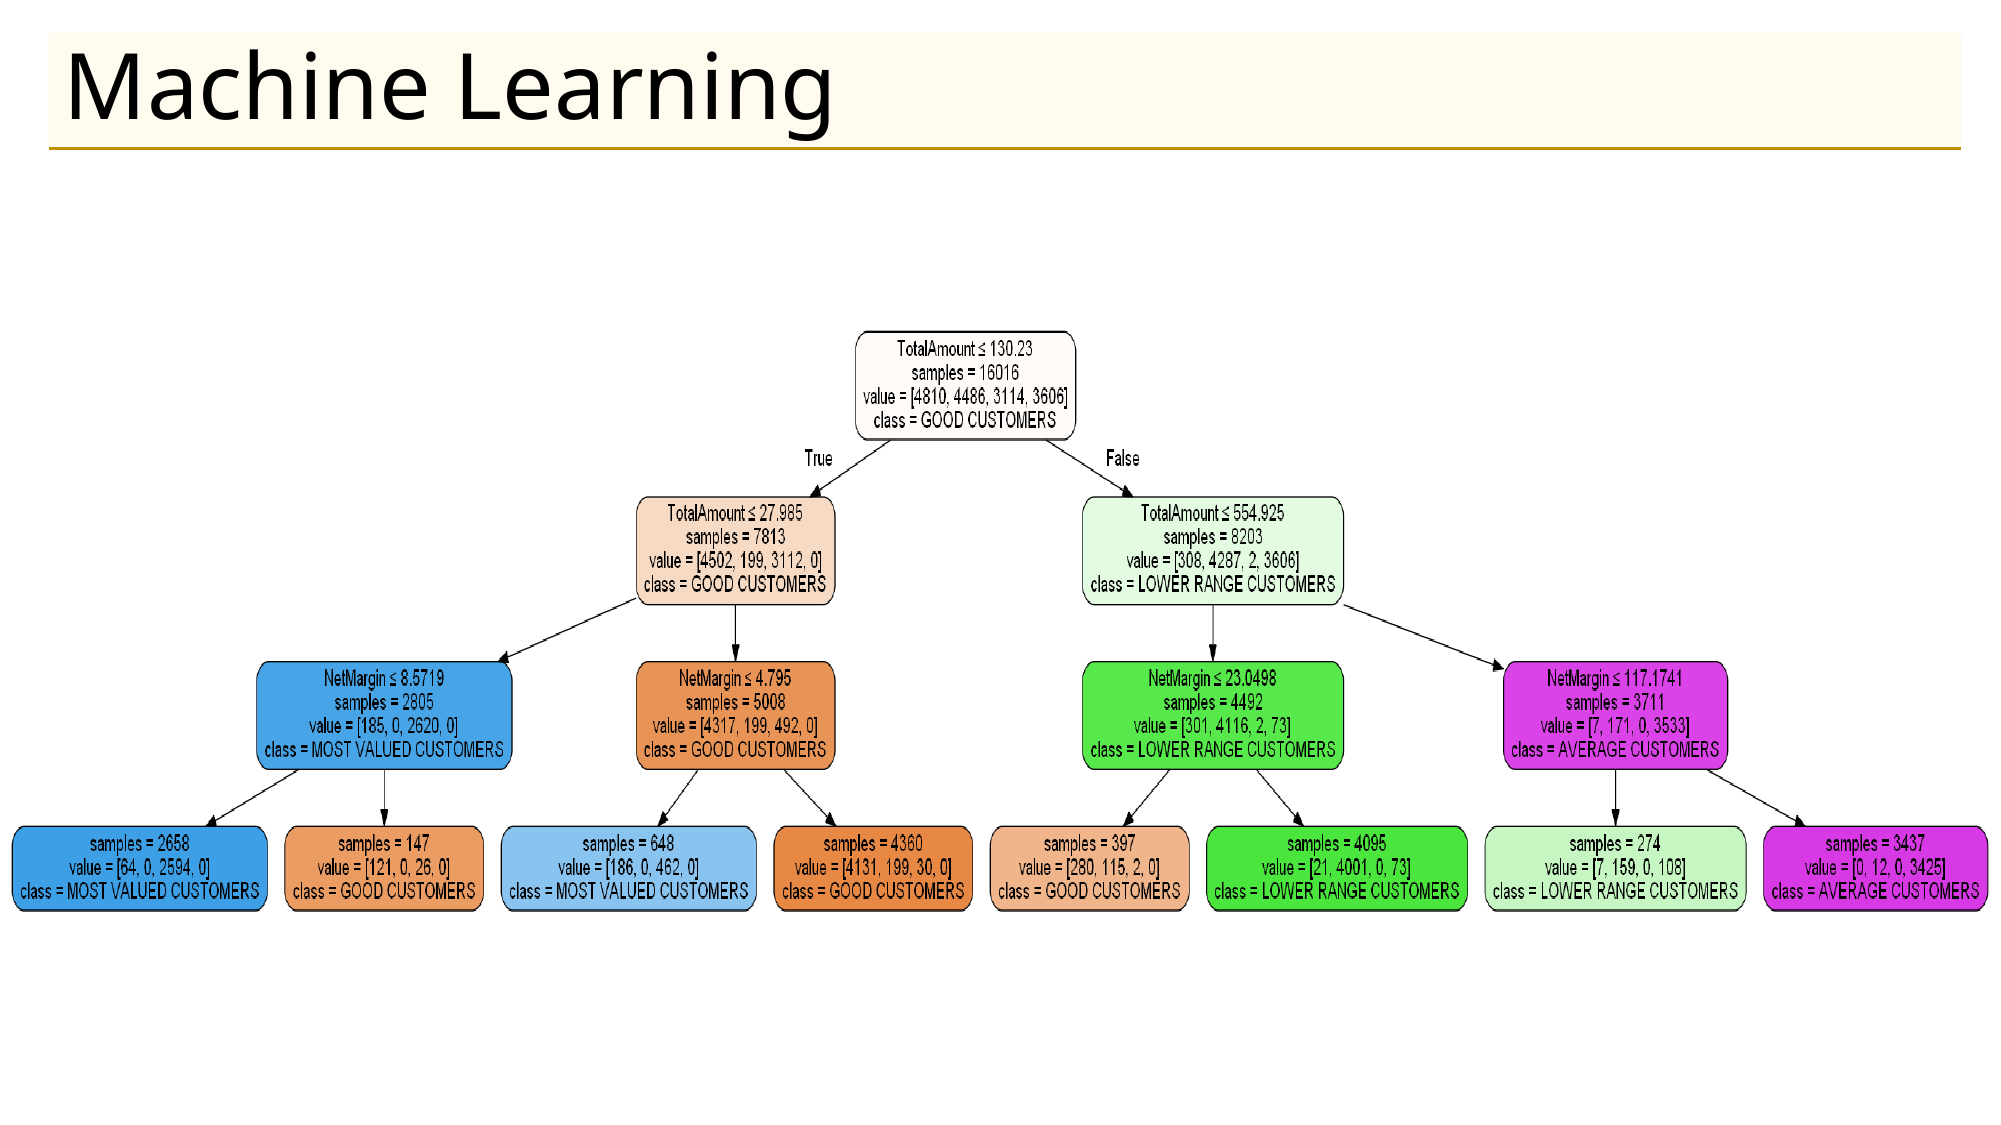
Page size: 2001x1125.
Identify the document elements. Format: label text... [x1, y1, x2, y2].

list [8, 326, 1991, 917]
title Machine Learning [48, 32, 1962, 147]
